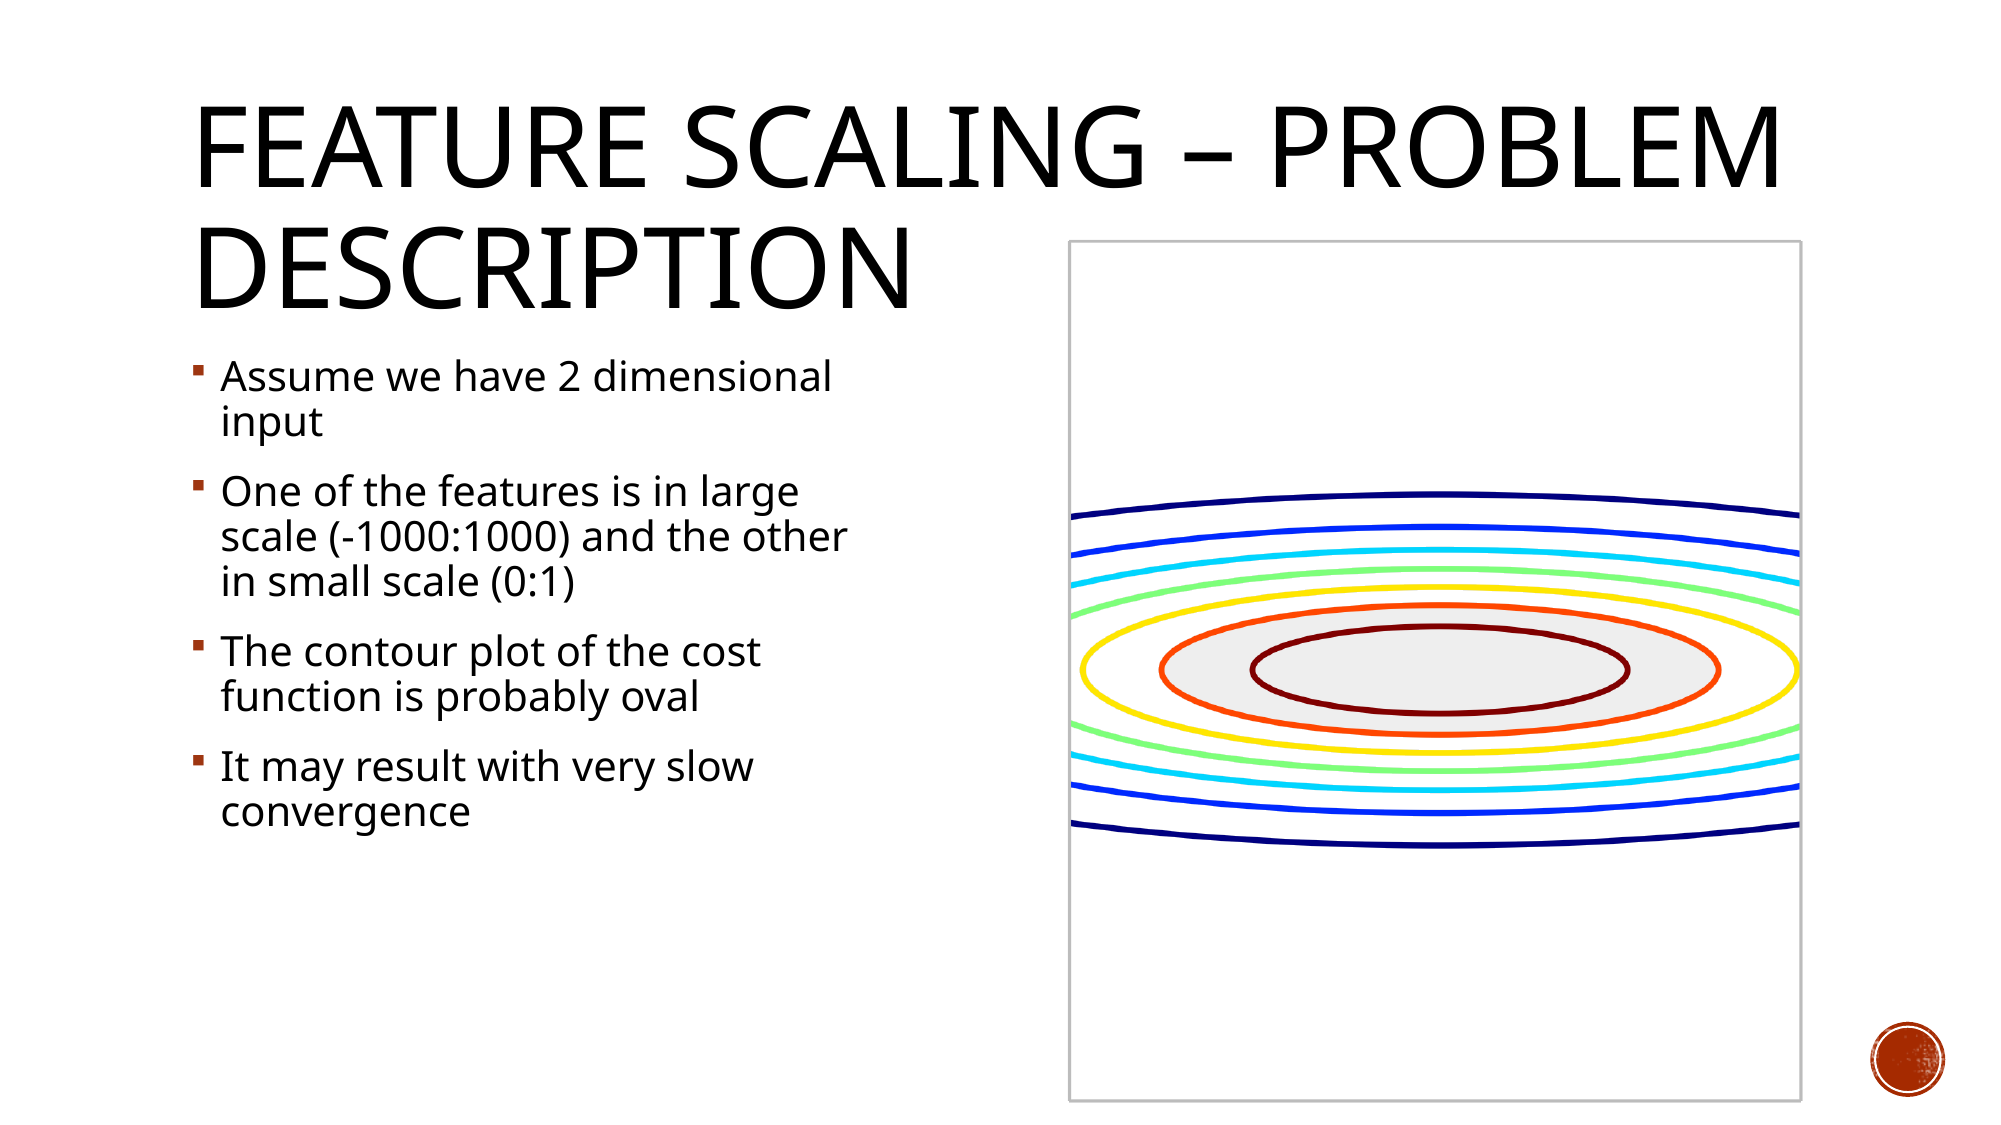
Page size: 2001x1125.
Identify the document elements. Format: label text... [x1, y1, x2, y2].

list Assume we have 2 dimensional input One of the features is in large scale (-1000:1000) and the other in small scale (0:1) The contour plot of the cost function is probably oval It may result with very slow convergence [175, 348, 882, 1013]
picture [1064, 228, 1812, 1107]
title Feature Scaling – problem Description [175, 79, 1826, 344]
